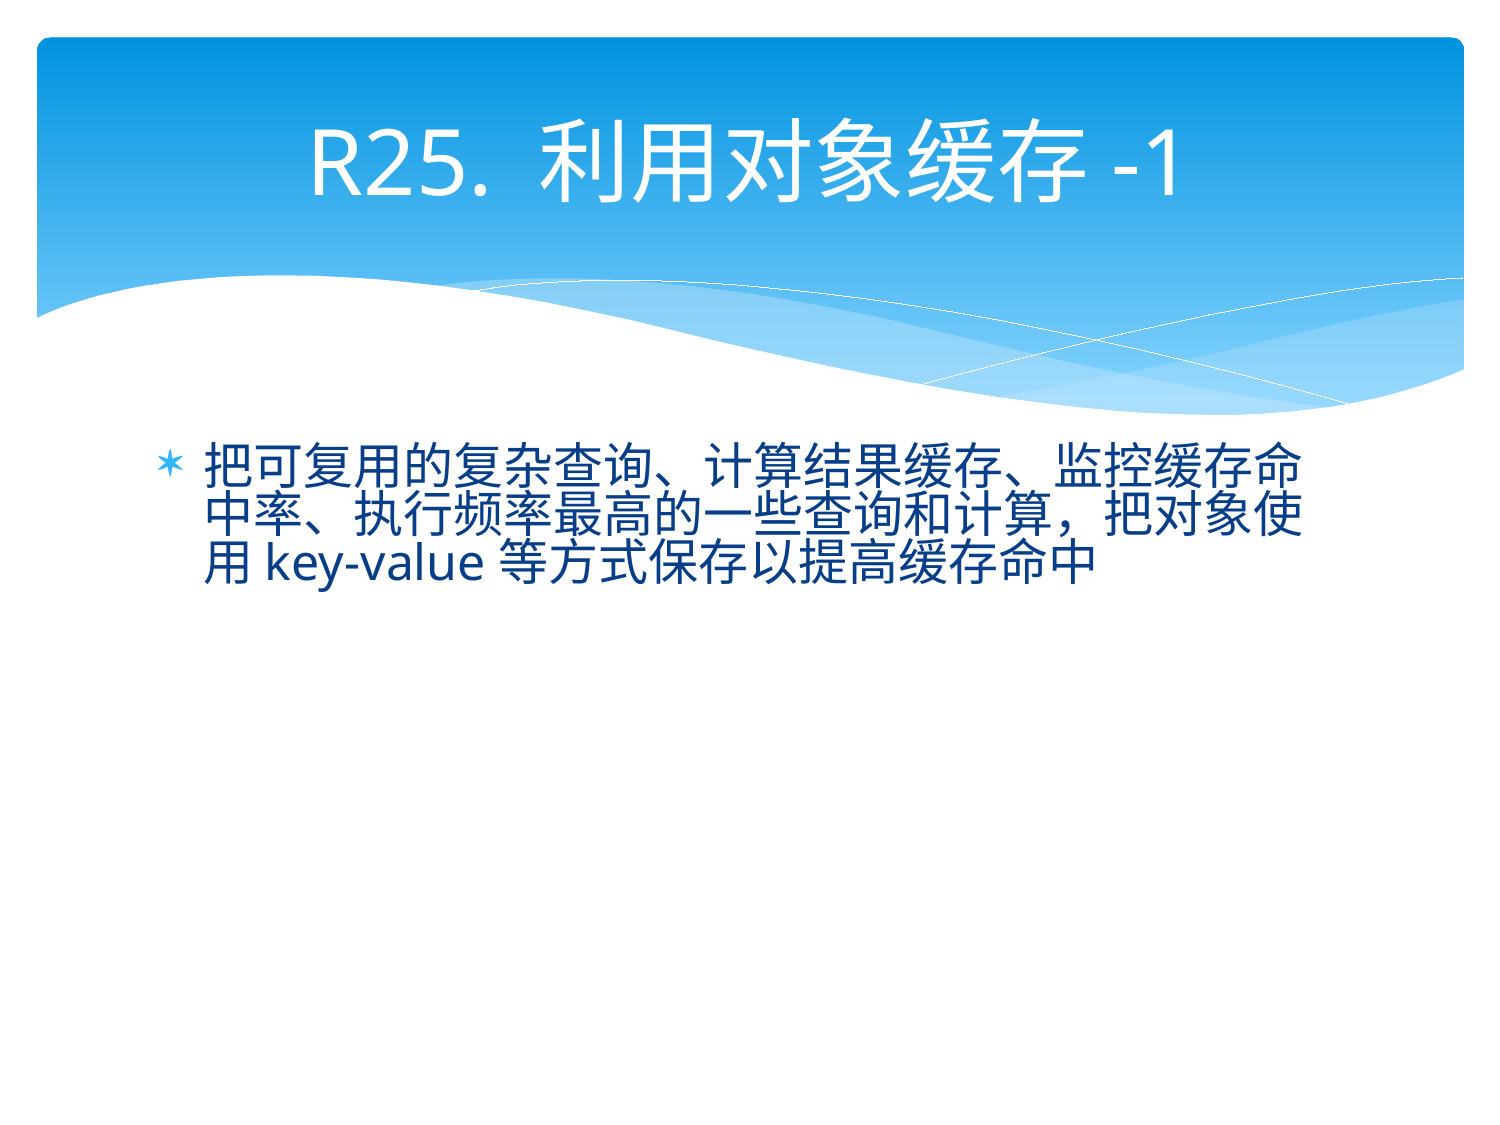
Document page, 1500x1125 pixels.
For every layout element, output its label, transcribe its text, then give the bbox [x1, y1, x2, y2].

title R25. 利用对象缓存-1 [75, 55, 1425, 261]
list 把可复用的复杂查询、计算结果缓存、监控缓存命中率、执行频率最高的一些查询和计算，把对象使用key-value等方式保存以提高缓存命中 [143, 438, 1359, 1005]
